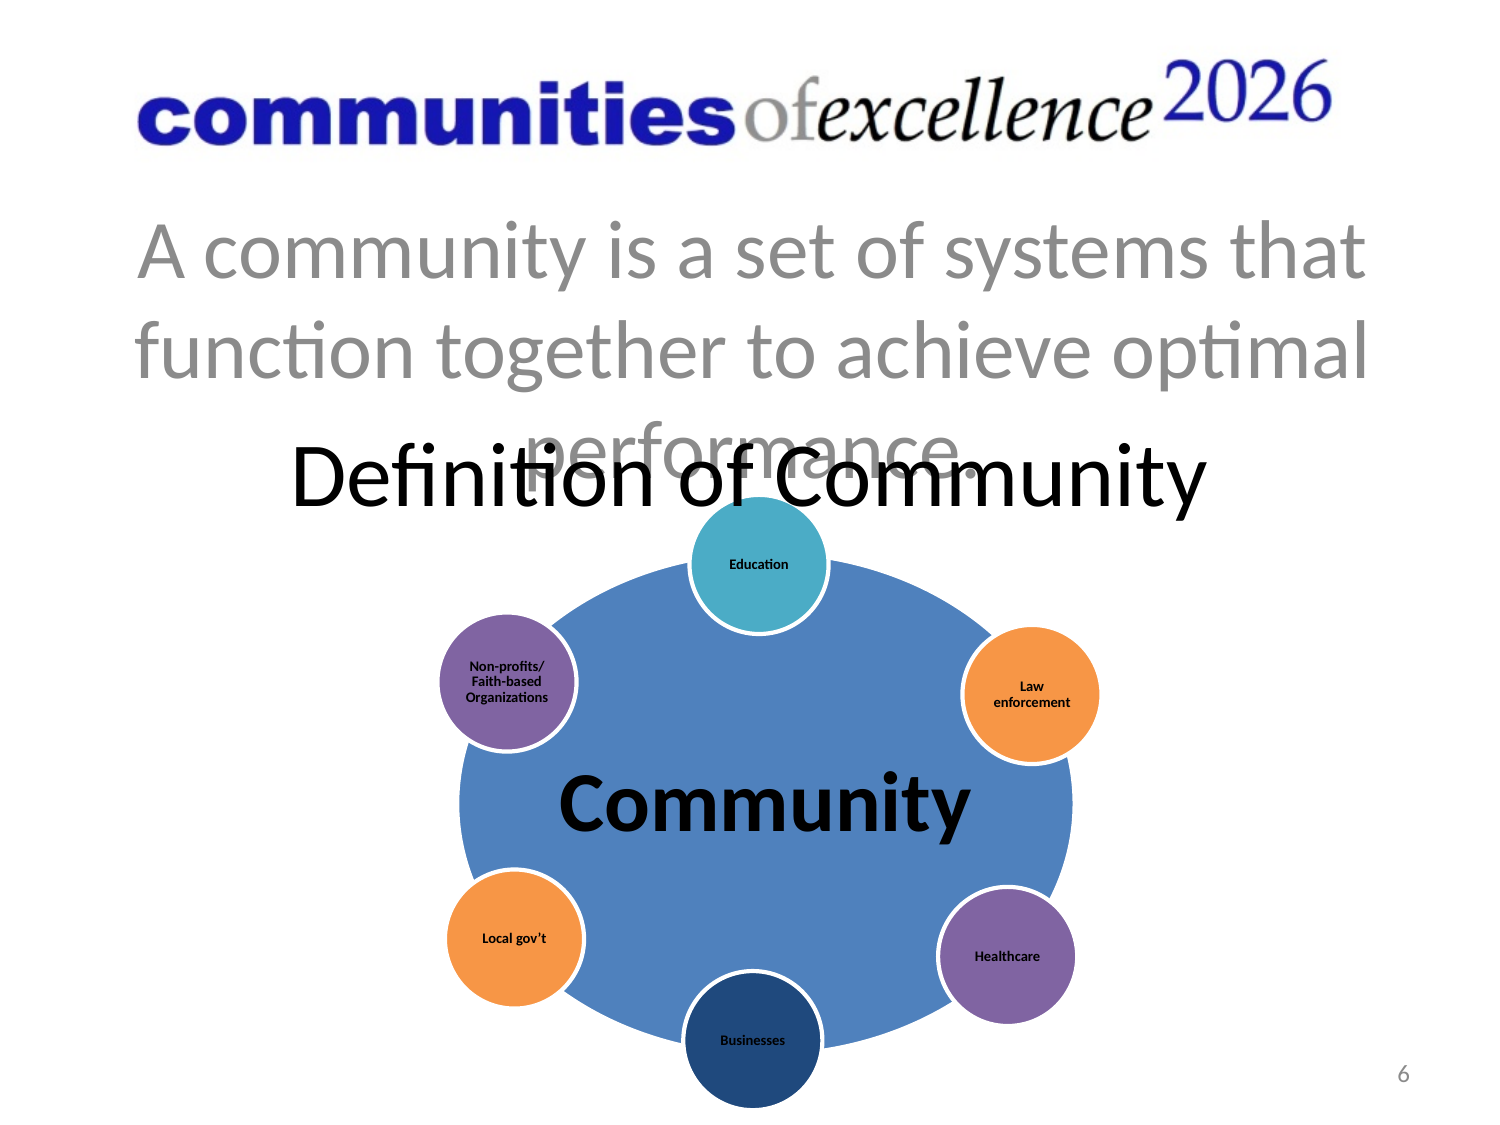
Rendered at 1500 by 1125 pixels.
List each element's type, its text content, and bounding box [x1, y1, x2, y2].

picture [112, 24, 1363, 187]
text_box A community is a set of systems that function together to achieve optimal performance. [106, 187, 1400, 787]
title Definition of Community [112, 349, 1388, 591]
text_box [312, 494, 1220, 1113]
slide_number 6 [1224, 1042, 1425, 1103]
